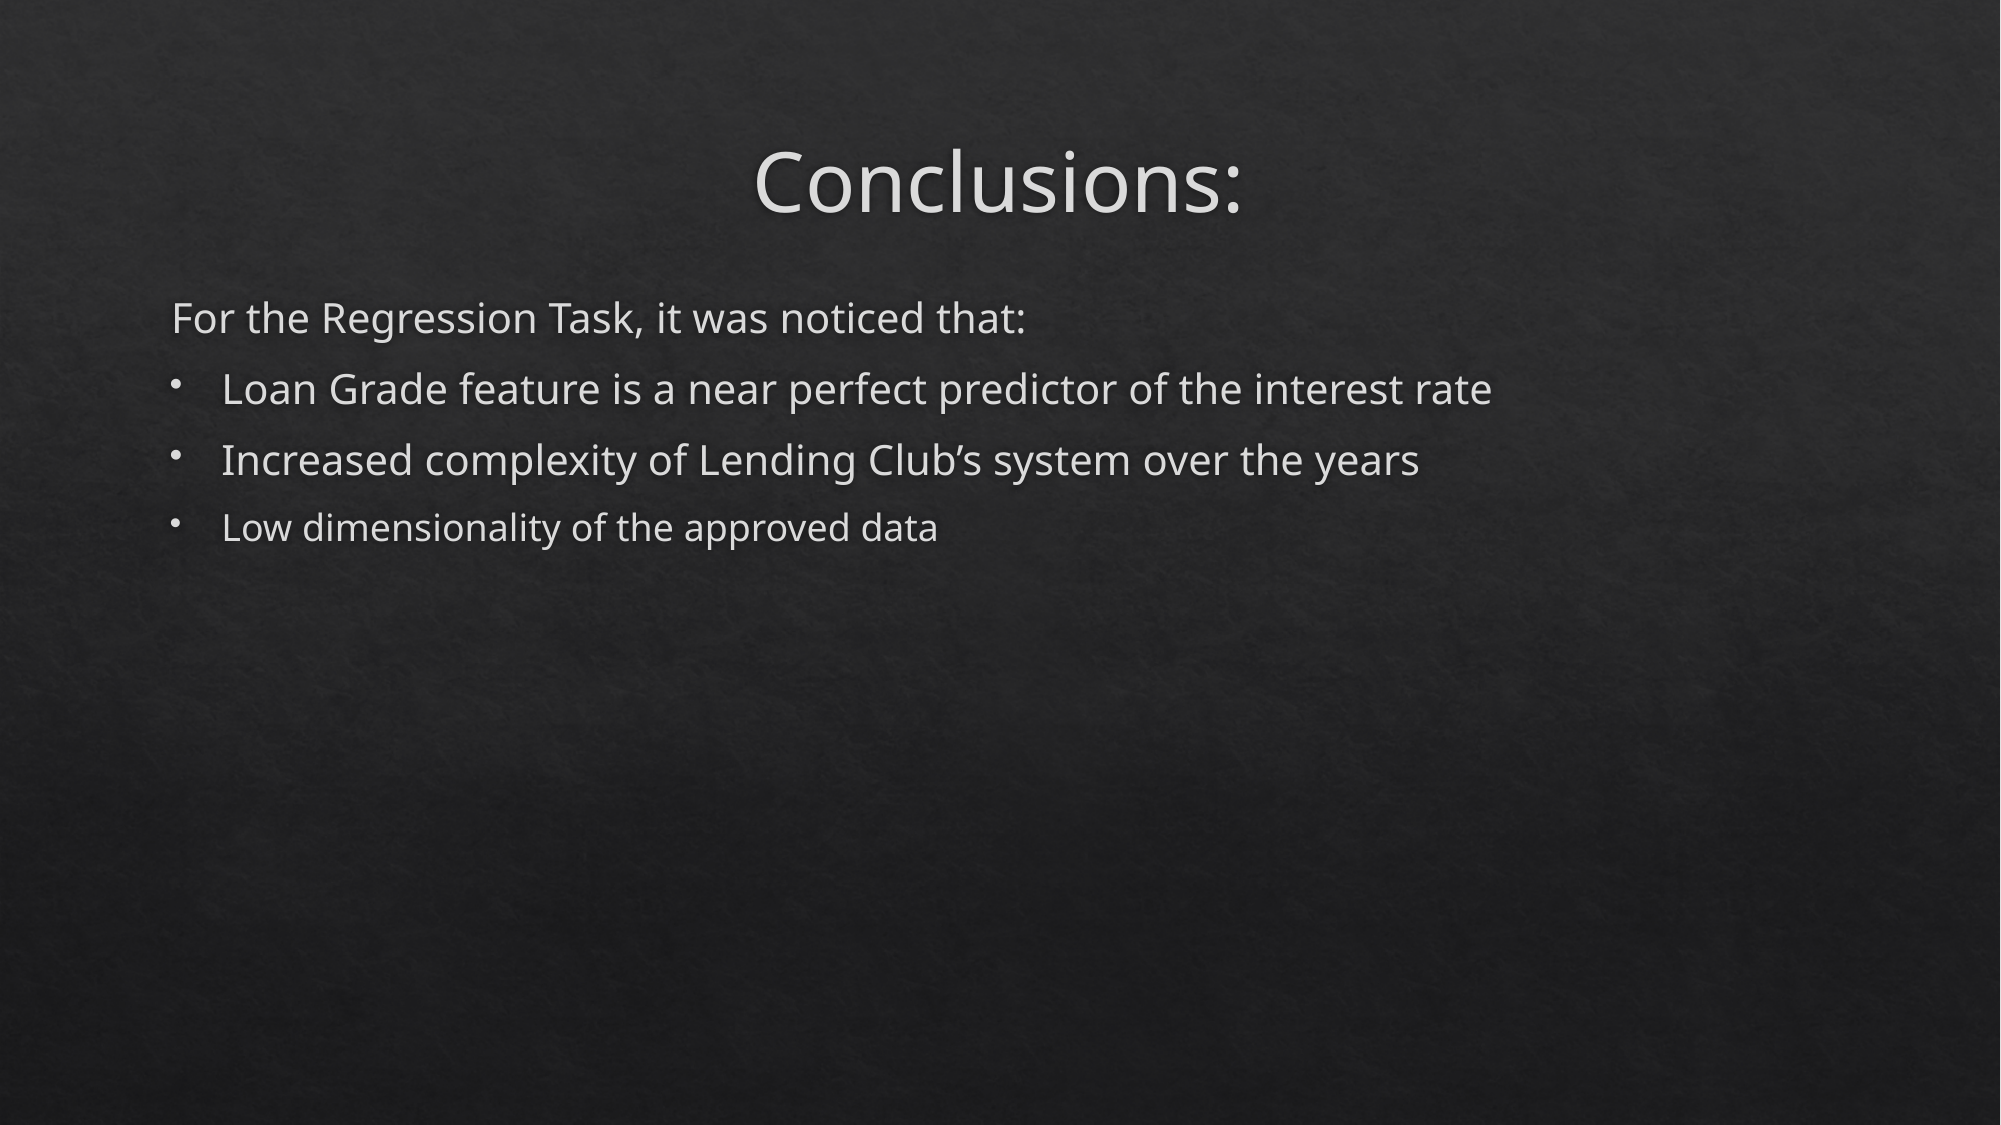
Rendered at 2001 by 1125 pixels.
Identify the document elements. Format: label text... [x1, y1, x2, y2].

list For the Regression Task, it was noticed that: Loan Grade feature is a near perfect predictor of the interest rate Increased complexity of Lending Club’s system over the years Low dimensionality of the approved data [149, 284, 1849, 950]
title Conclusions: [149, 99, 1849, 260]
